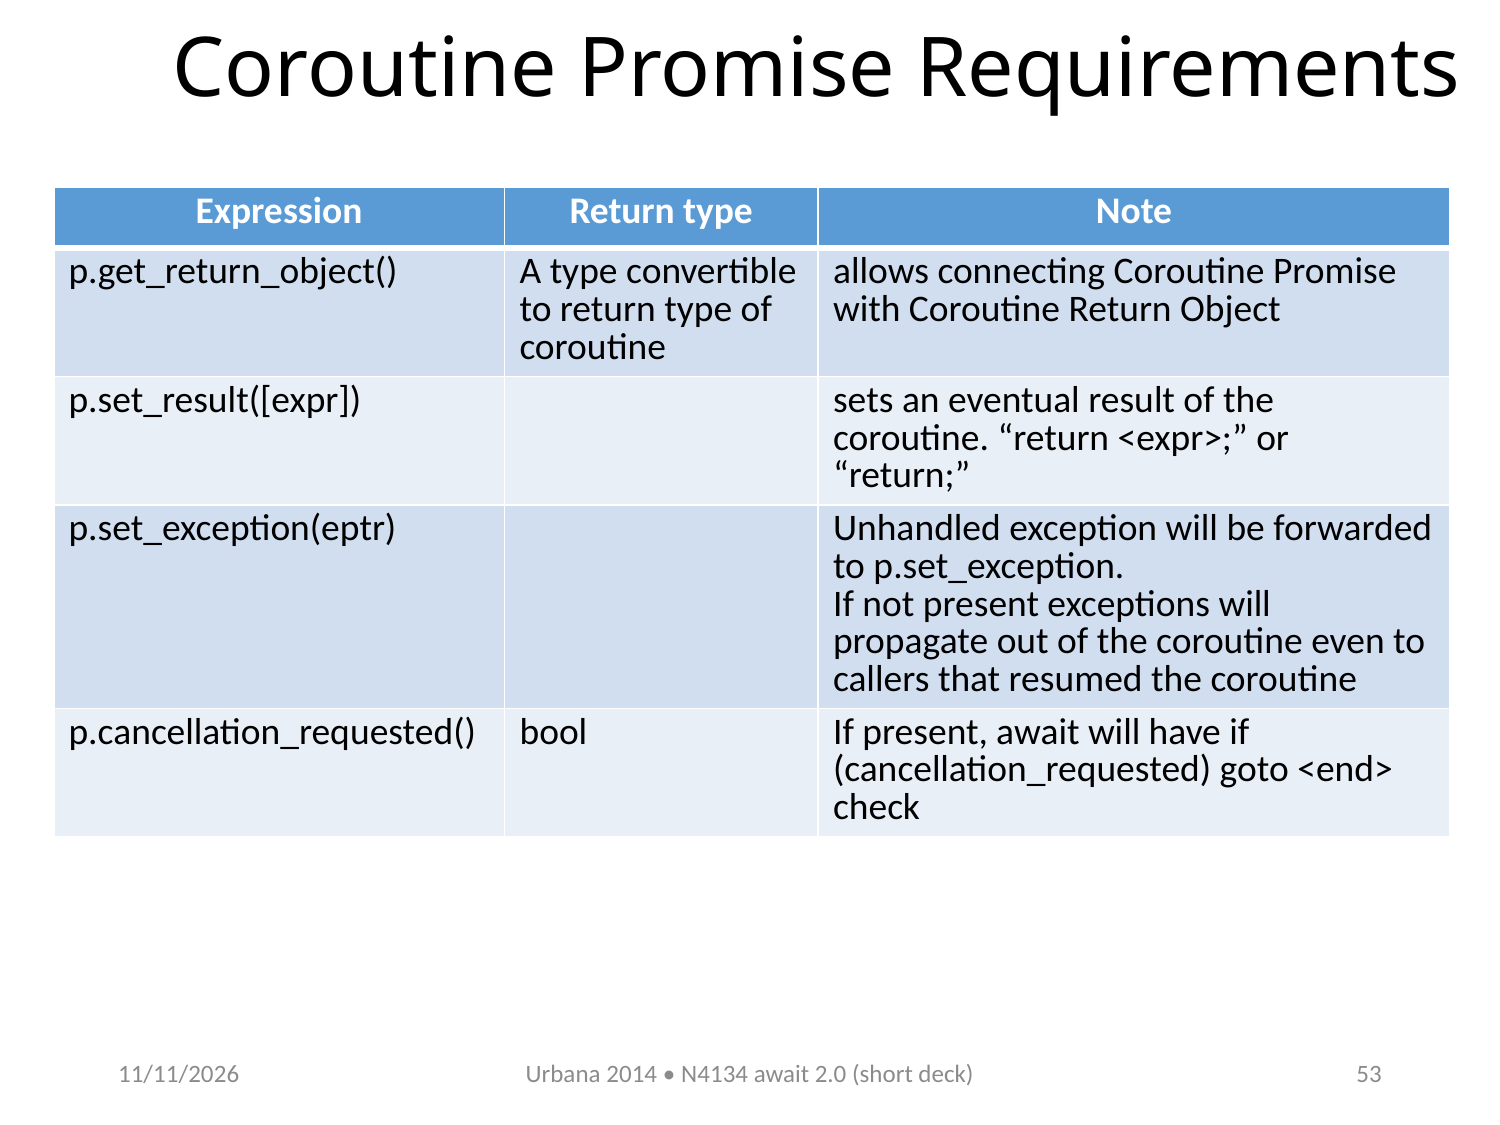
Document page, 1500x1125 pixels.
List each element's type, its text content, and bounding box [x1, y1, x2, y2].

table_cell p.set_exception(eptr) [55, 506, 504, 708]
table_cell A type convertible to return type of coroutine [505, 251, 817, 376]
table_header Note [819, 188, 1449, 245]
table_cell allows connecting Coroutine Promise with Coroutine Return Object [819, 251, 1449, 376]
table_cell Unhandled exception will be forwarded to p.set_exception. If not present exceptions will propagate out of the coroutine even to callers that resumed the coroutine [819, 506, 1449, 708]
table_cell sets an eventual result of the coroutine. “return <expr>;” or “return;” [819, 377, 1449, 504]
footer Urbana 2014 • N4134 await 2.0 (short deck) [496, 1042, 1004, 1103]
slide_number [103, 1042, 441, 1103]
table_header Expression [55, 188, 504, 245]
table_cell [505, 377, 817, 504]
slide_number 53 [1059, 1042, 1397, 1103]
table_header Return type [505, 188, 817, 245]
table_cell bool [505, 709, 817, 836]
table_cell p.set_result([expr]) [55, 377, 504, 504]
title Coroutine Promise Requirements [157, 17, 1492, 124]
table_cell p.get_return_object() [55, 251, 504, 376]
table_cell If present, await will have if (cancellation_requested) goto <end> check [819, 709, 1449, 836]
table_cell p.cancellation_requested() [55, 709, 504, 836]
table_cell [505, 506, 817, 708]
